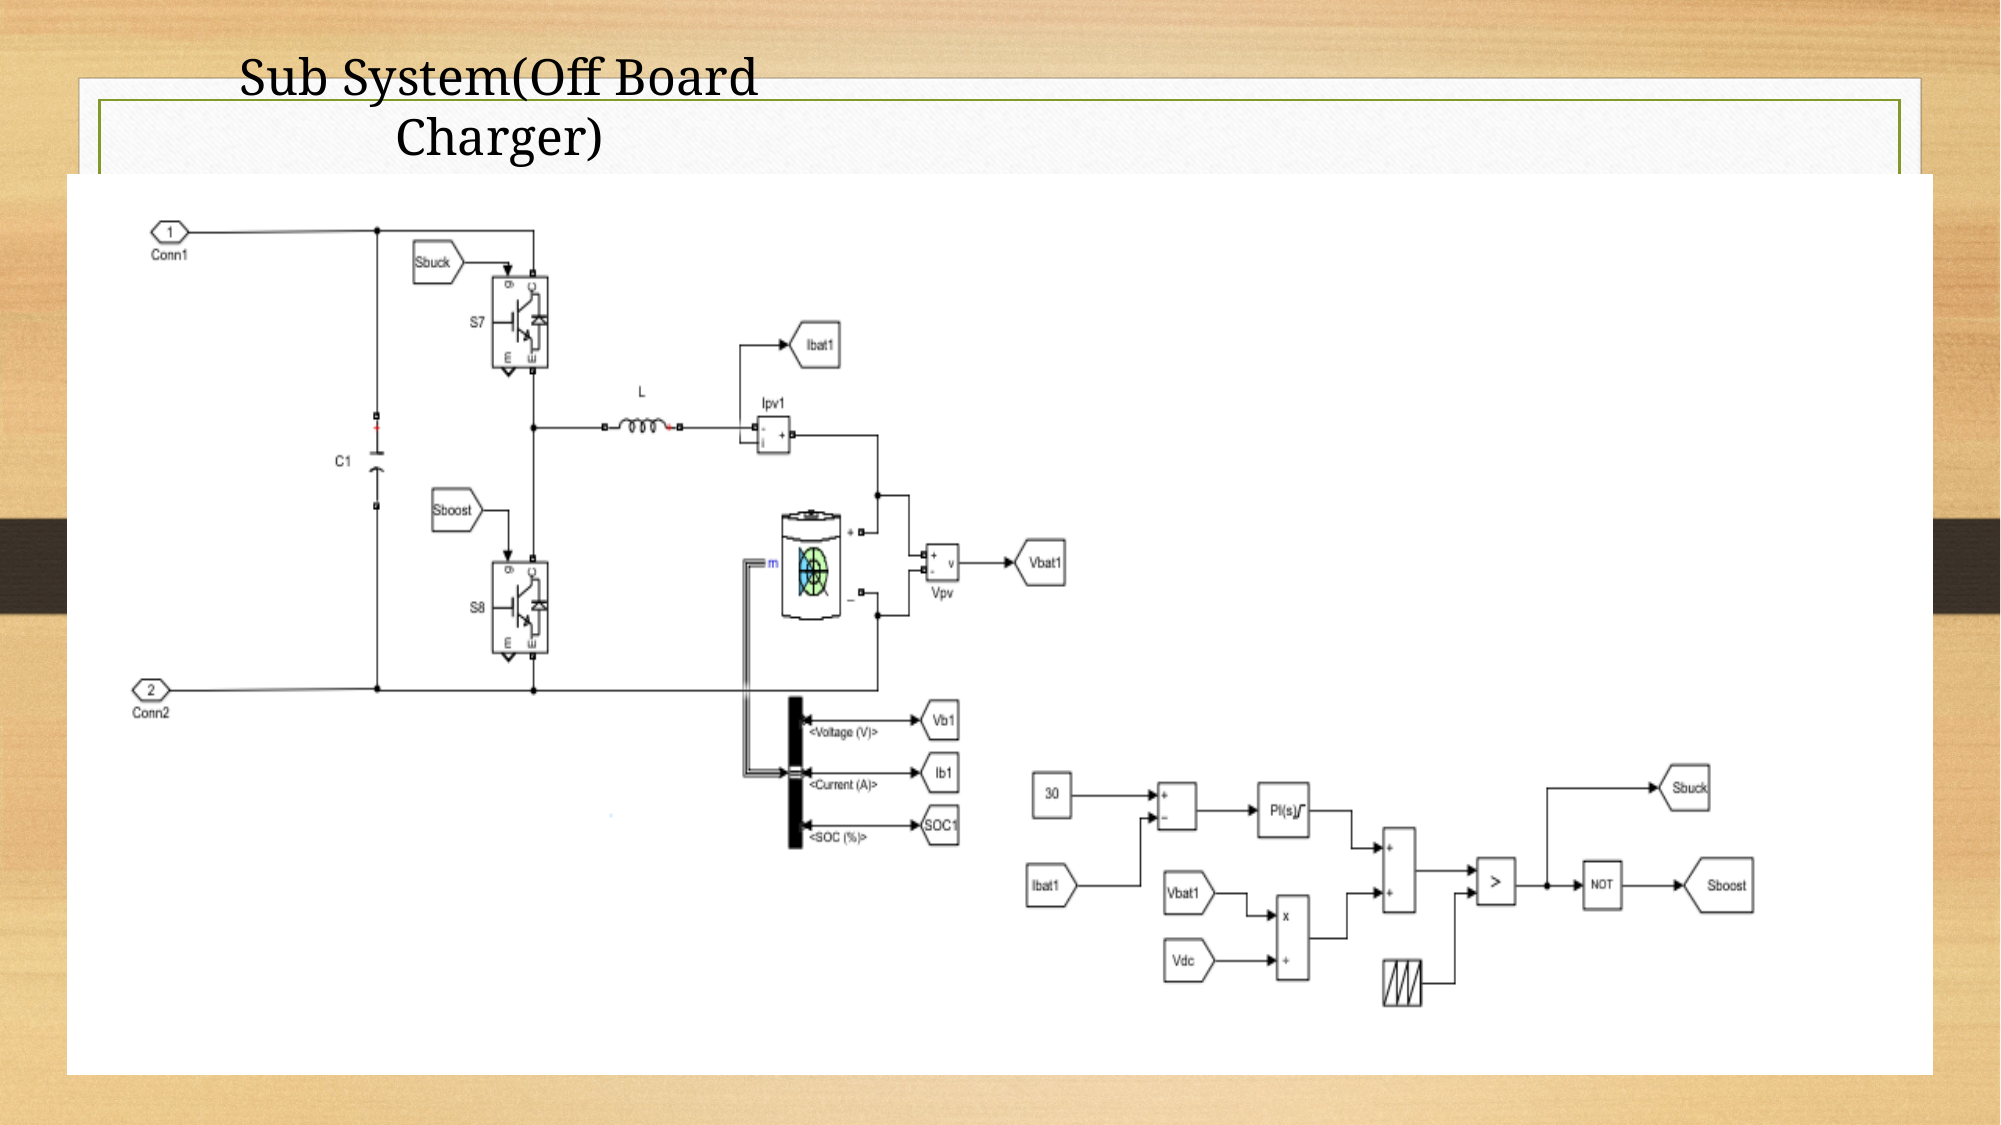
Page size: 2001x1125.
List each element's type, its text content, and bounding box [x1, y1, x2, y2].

picture [0, 0, 2001, 1125]
title Sub System(Off Board Charger) [150, 9, 847, 174]
